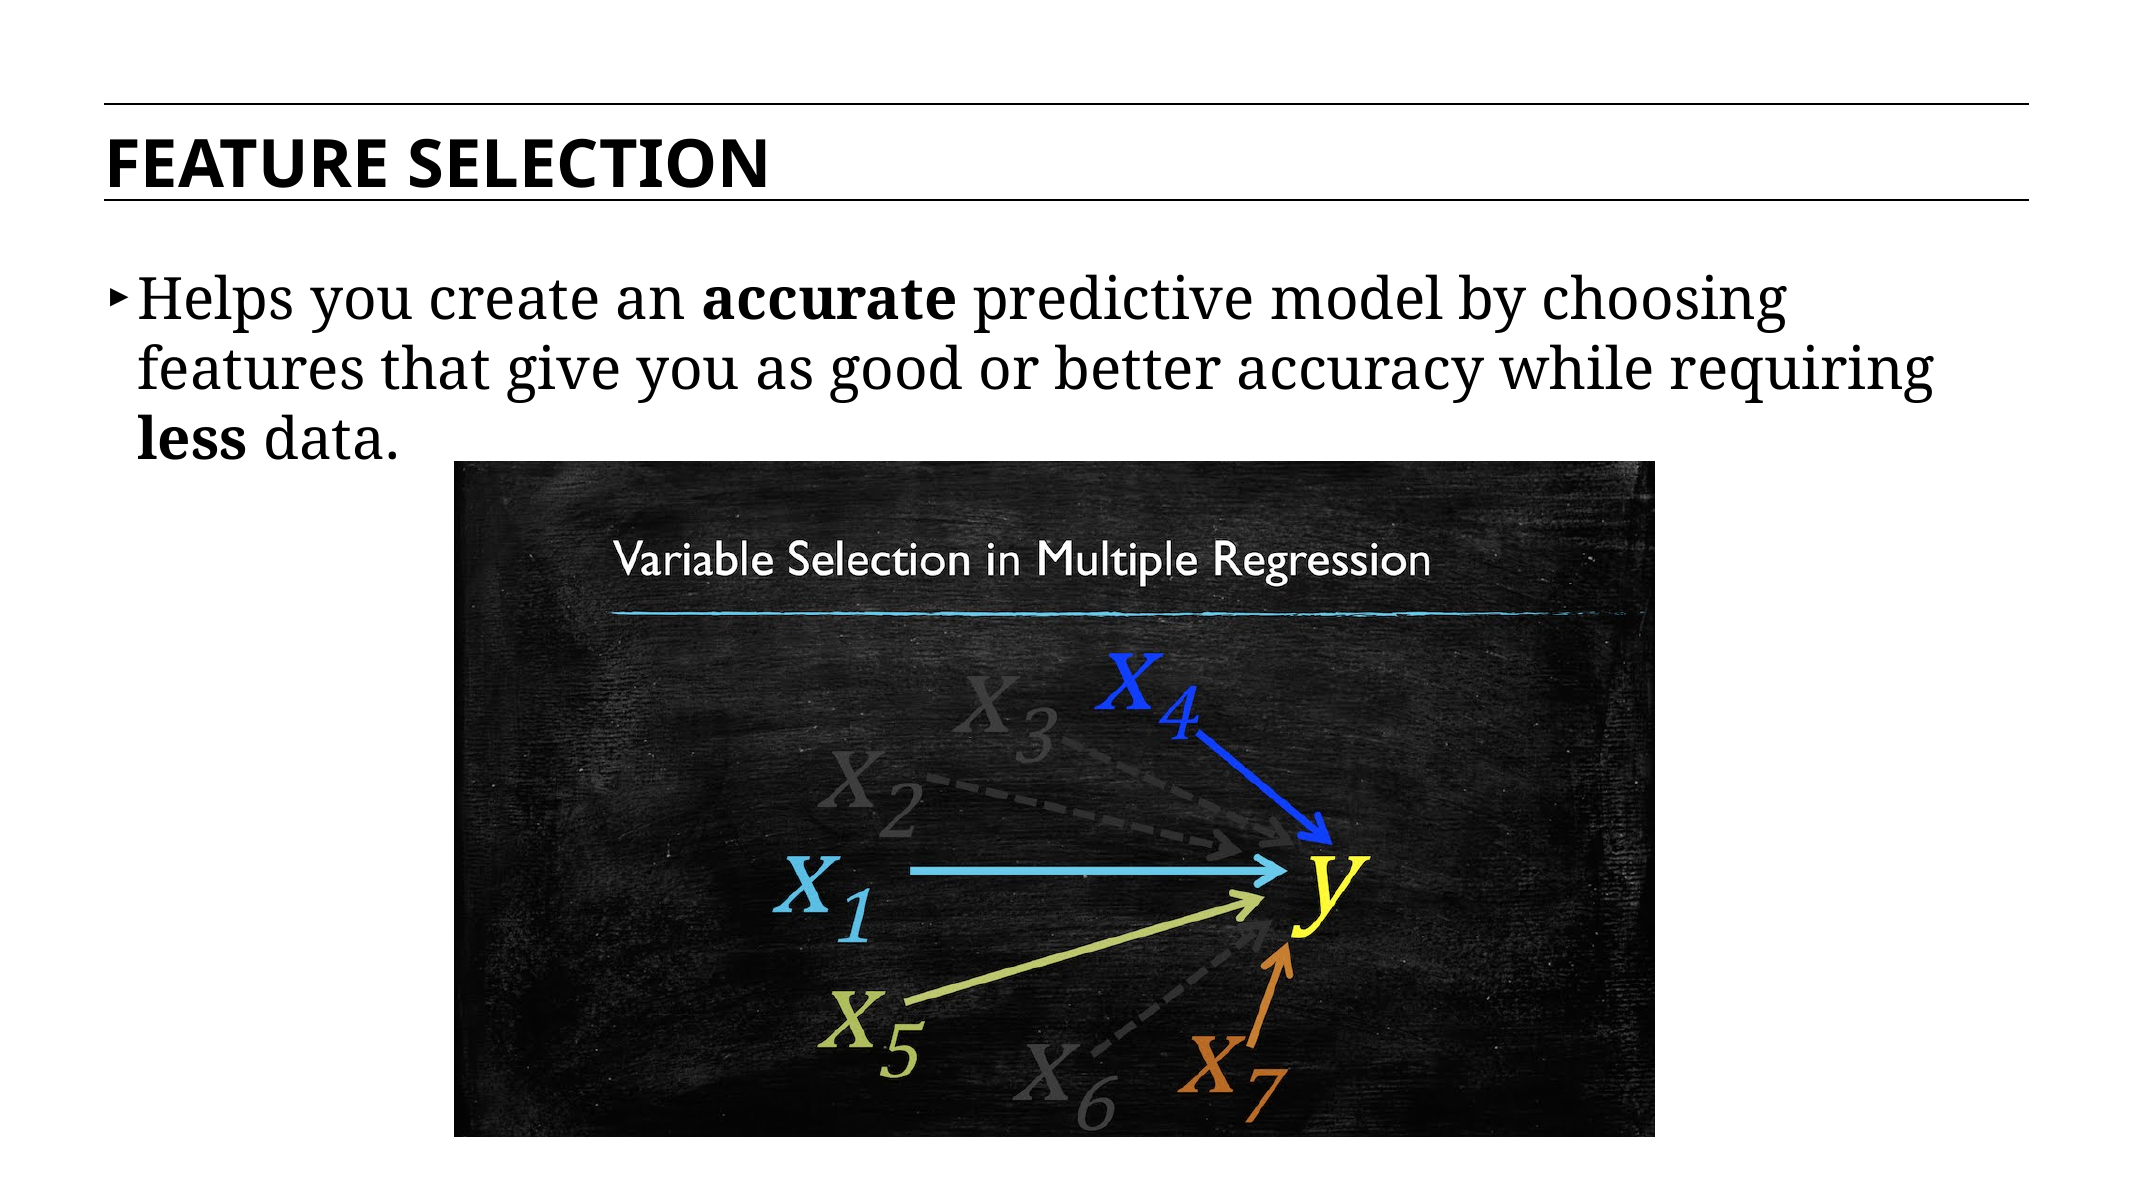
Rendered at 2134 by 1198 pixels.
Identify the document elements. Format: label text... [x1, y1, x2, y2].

list Helps you create an accurate predictive model by choosing features that give you as good or better accuracy while requiring less data. [104, 261, 2030, 411]
text_box FEATURE SELECTION [104, 120, 2030, 192]
picture [453, 461, 1655, 1137]
